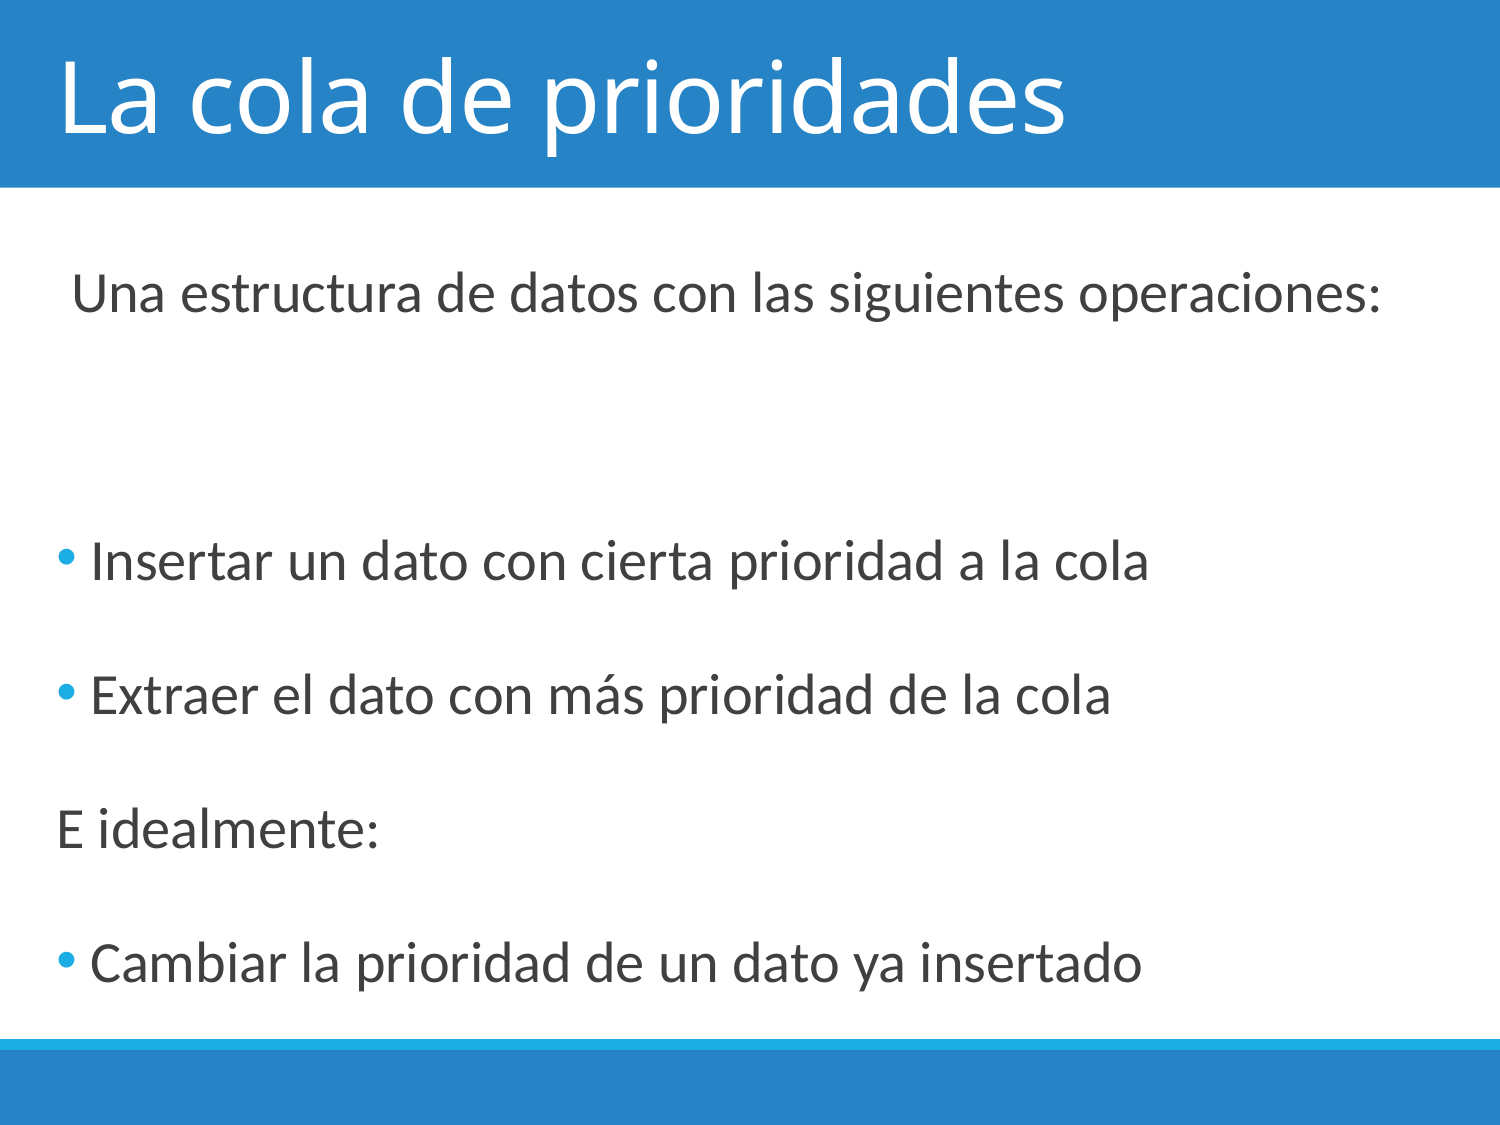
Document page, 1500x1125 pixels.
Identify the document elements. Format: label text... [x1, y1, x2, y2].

list Una estructura de datos con las siguientes operaciones: Insertar un dato con cierta prioridad a la cola Extraer el dato con más prioridad de la cola E idealmente: Cambiar la prioridad de un dato ya insertado [41, 211, 1459, 1016]
title La cola de prioridades [41, 0, 1459, 188]
